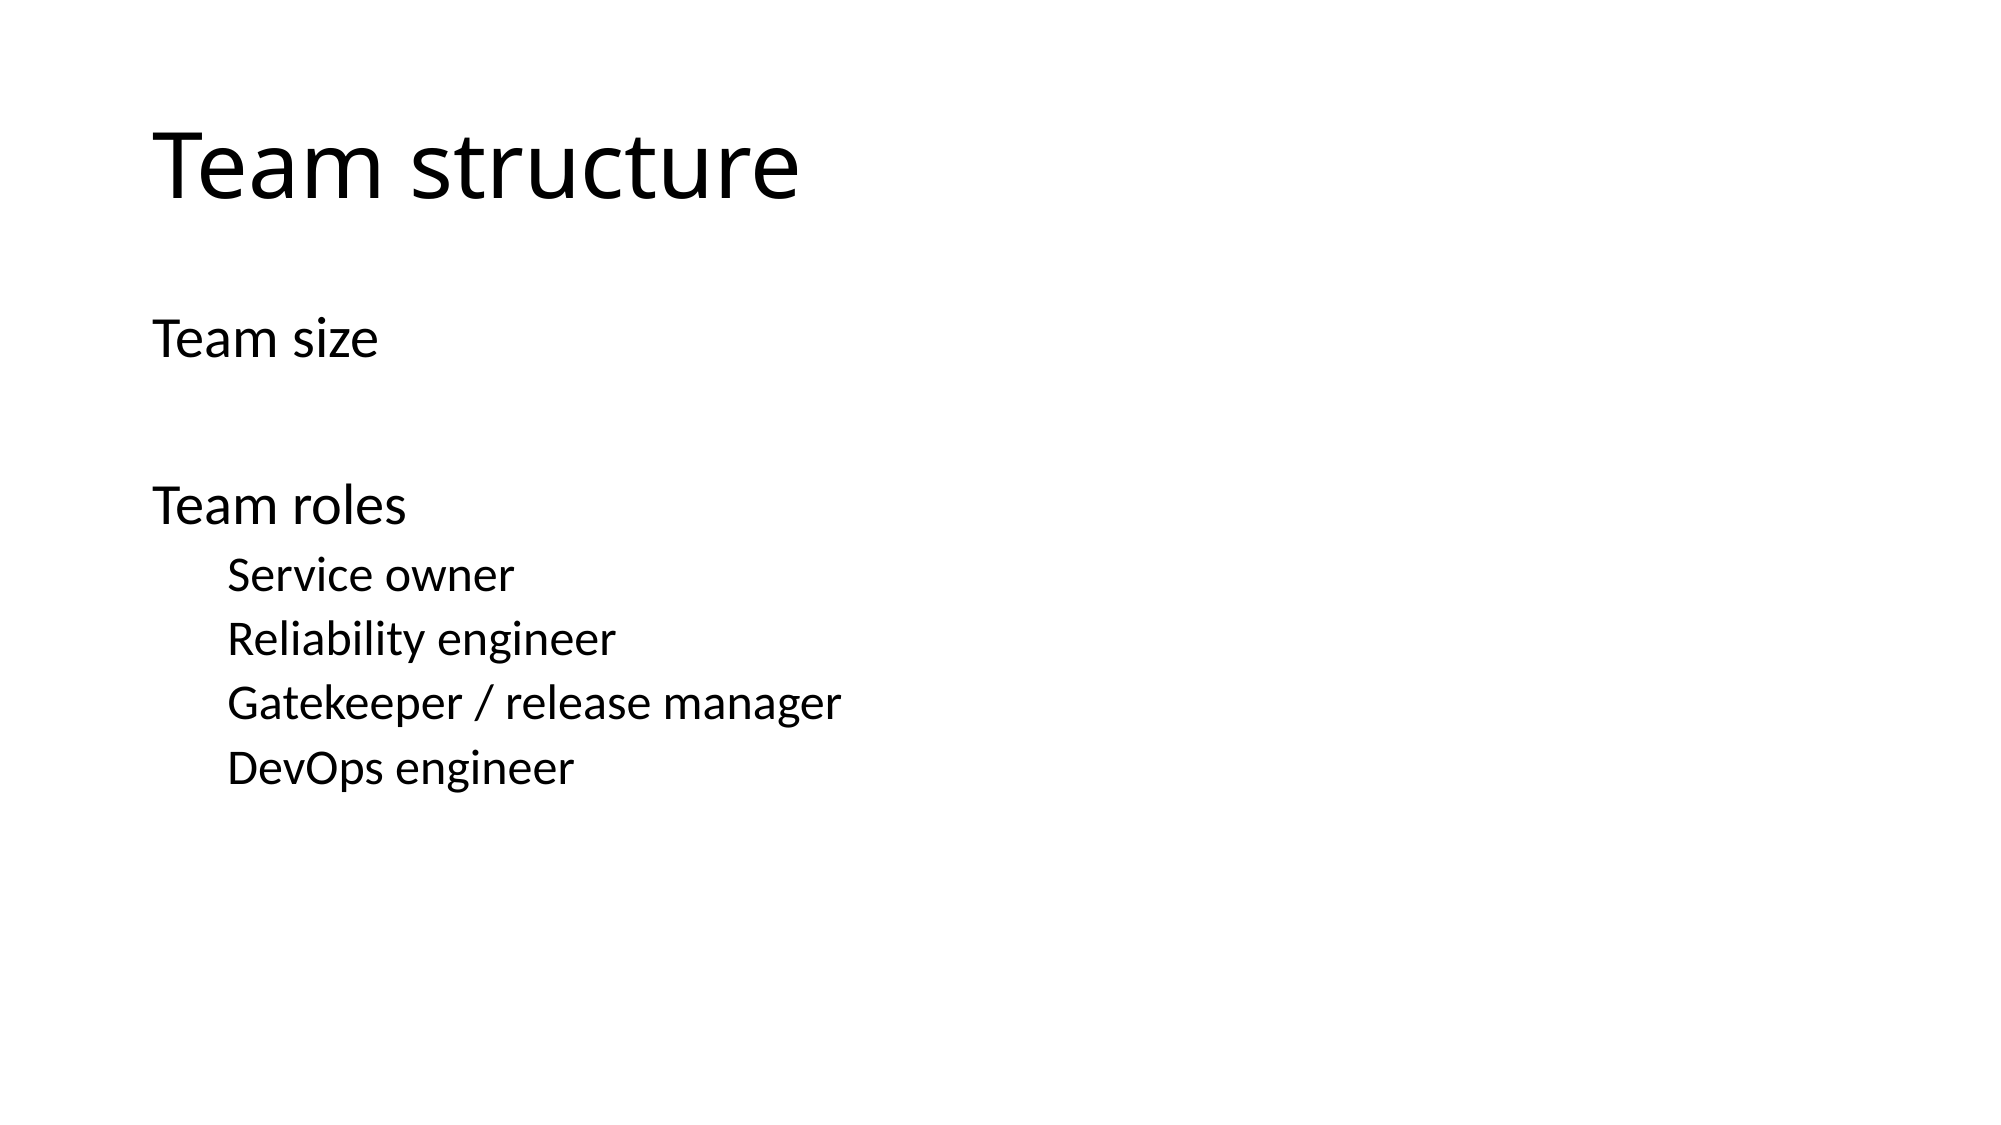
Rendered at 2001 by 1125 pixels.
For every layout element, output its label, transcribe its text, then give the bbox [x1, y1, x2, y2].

title Team structure [137, 59, 1863, 278]
list Team size Team roles Service owner Reliability engineer Gatekeeper / release manager DevOps engineer [137, 299, 1863, 1014]
